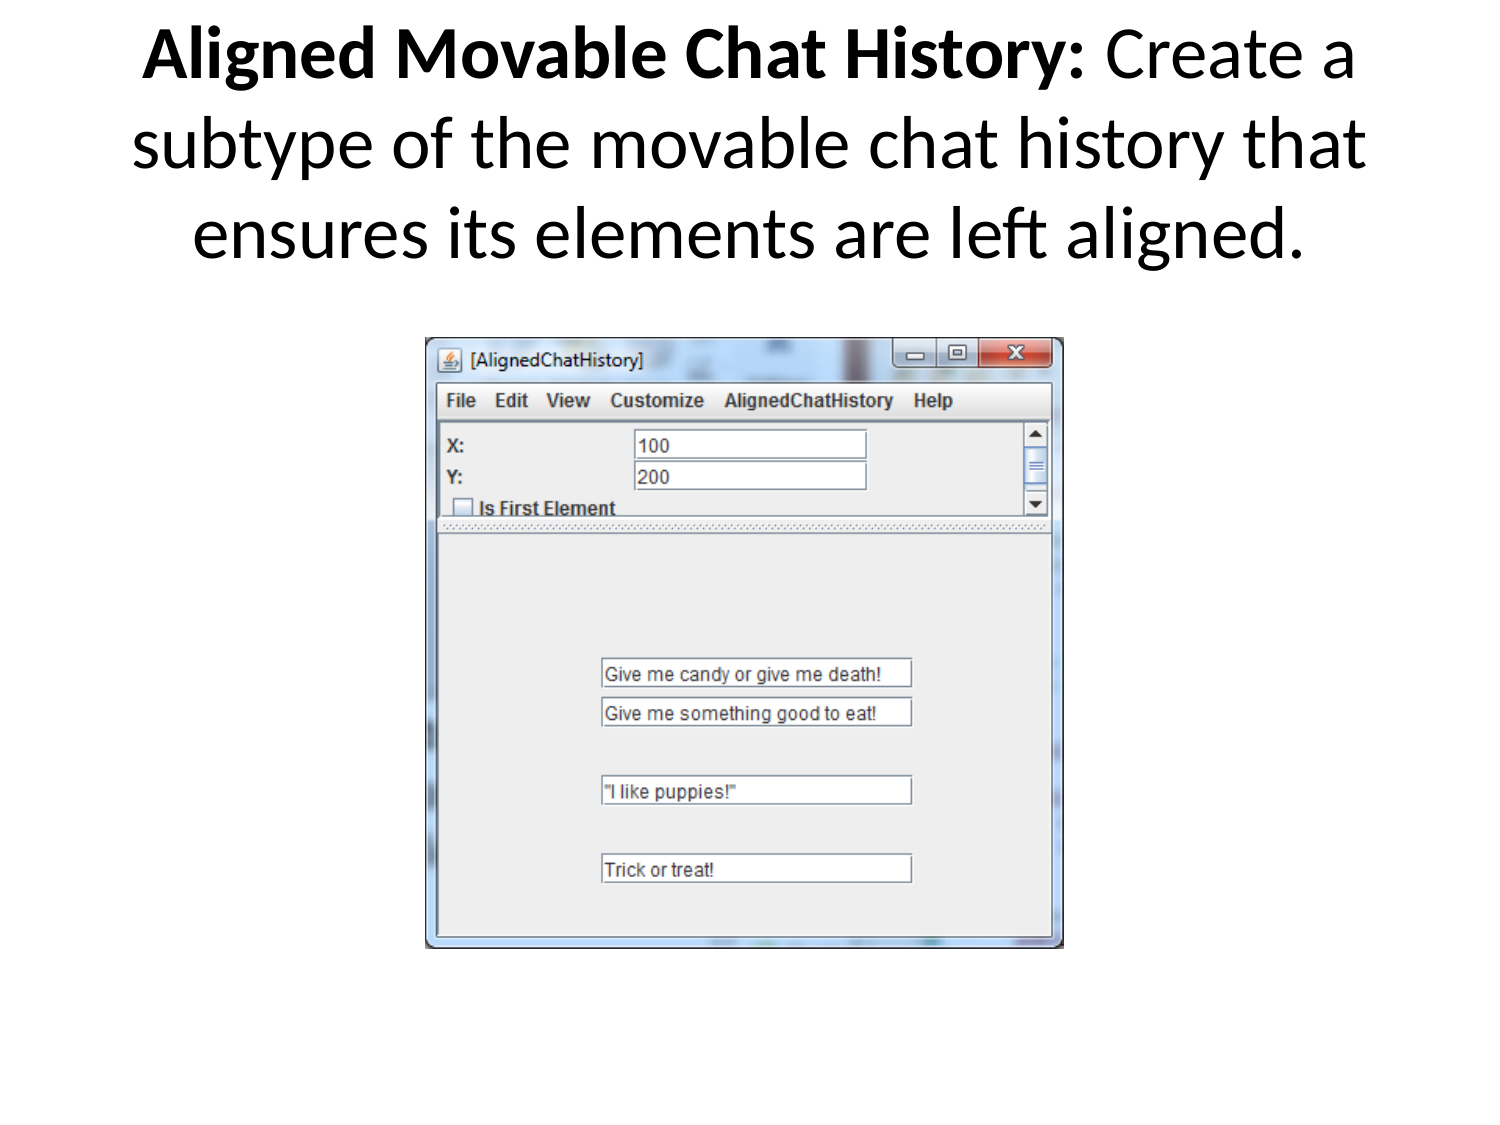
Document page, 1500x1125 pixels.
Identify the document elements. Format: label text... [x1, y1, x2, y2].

title Aligned Movable Chat History: Create a subtype of the movable chat history that ensures its elements are left aligned. [75, 45, 1425, 233]
picture [424, 337, 1065, 949]
